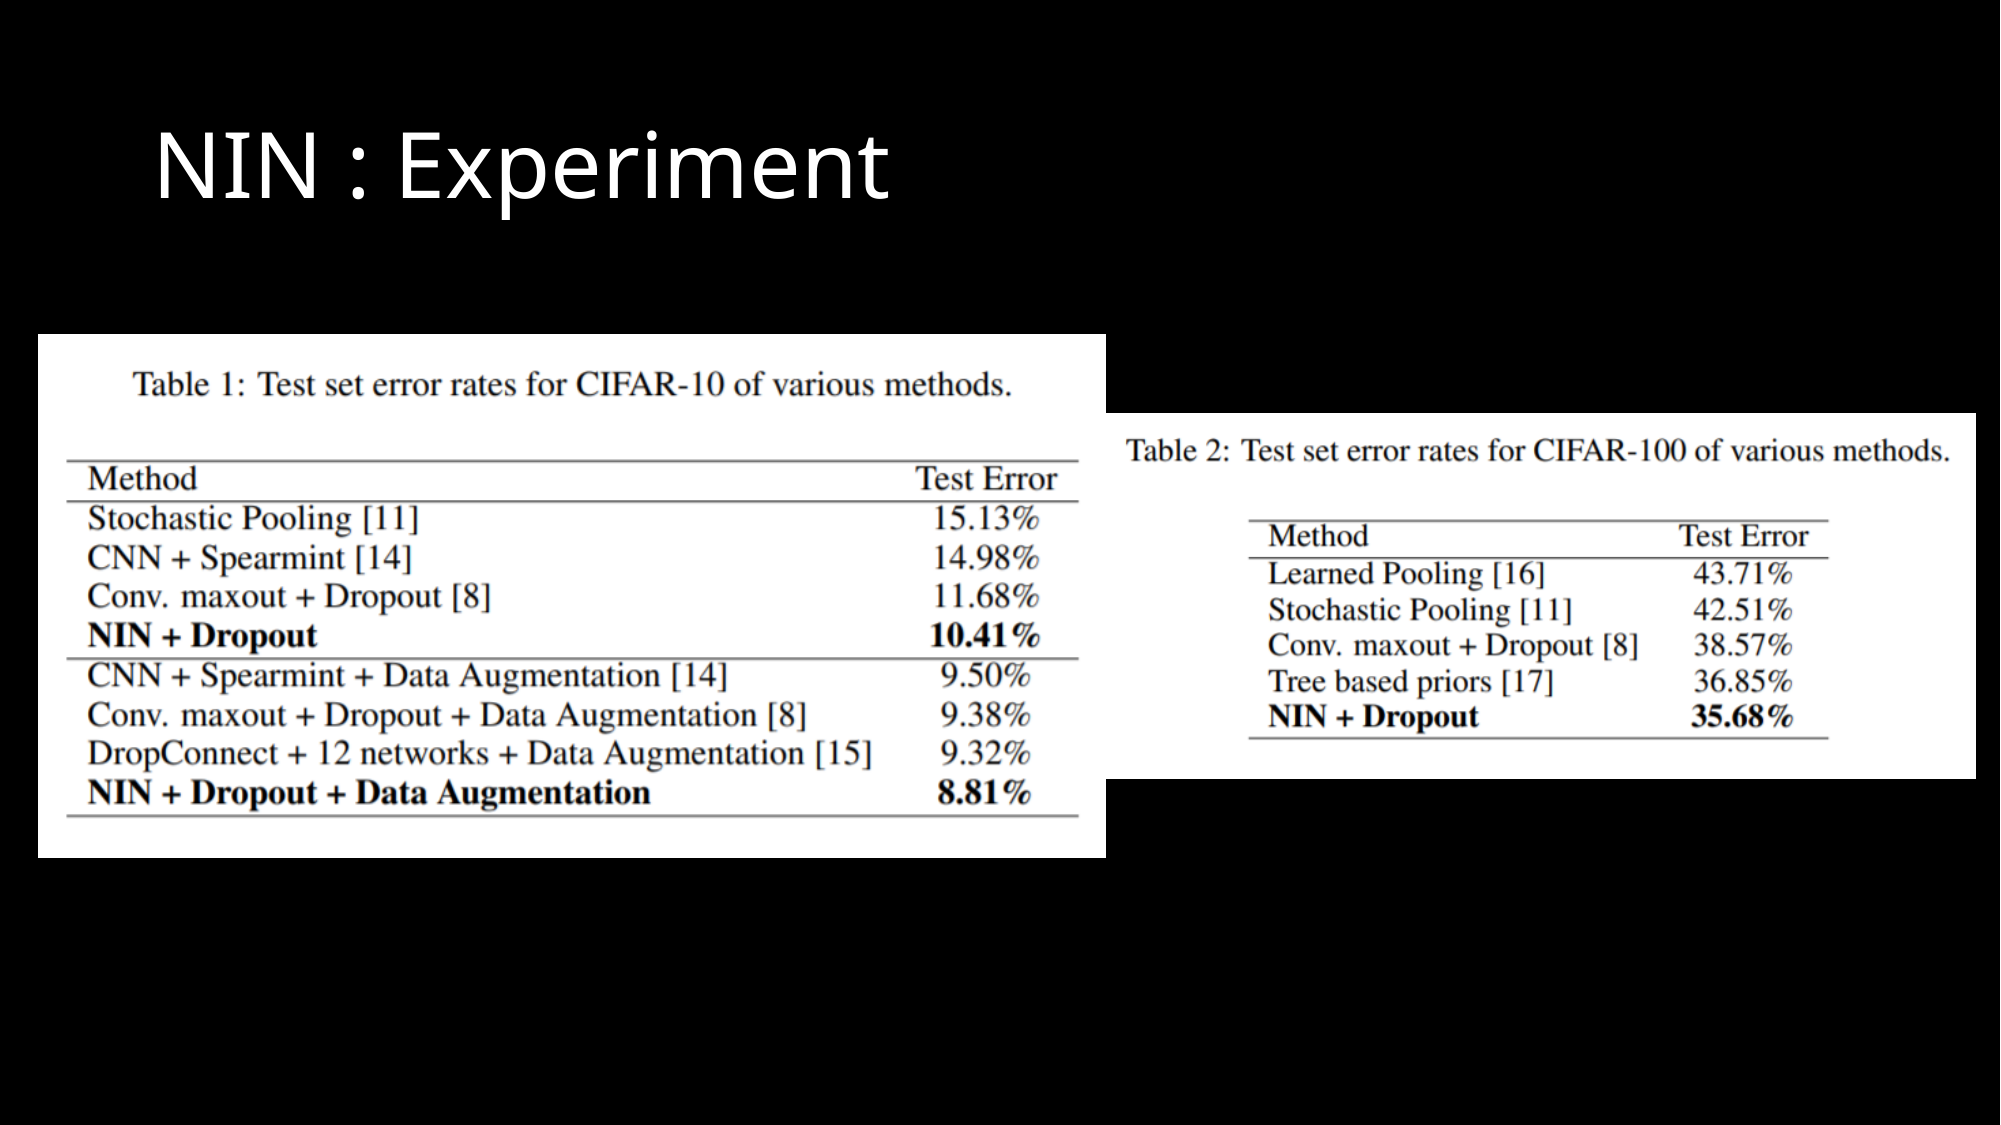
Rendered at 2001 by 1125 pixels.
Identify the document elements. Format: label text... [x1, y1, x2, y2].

title NIN : Experiment [137, 59, 1863, 278]
picture [37, 334, 1976, 858]
